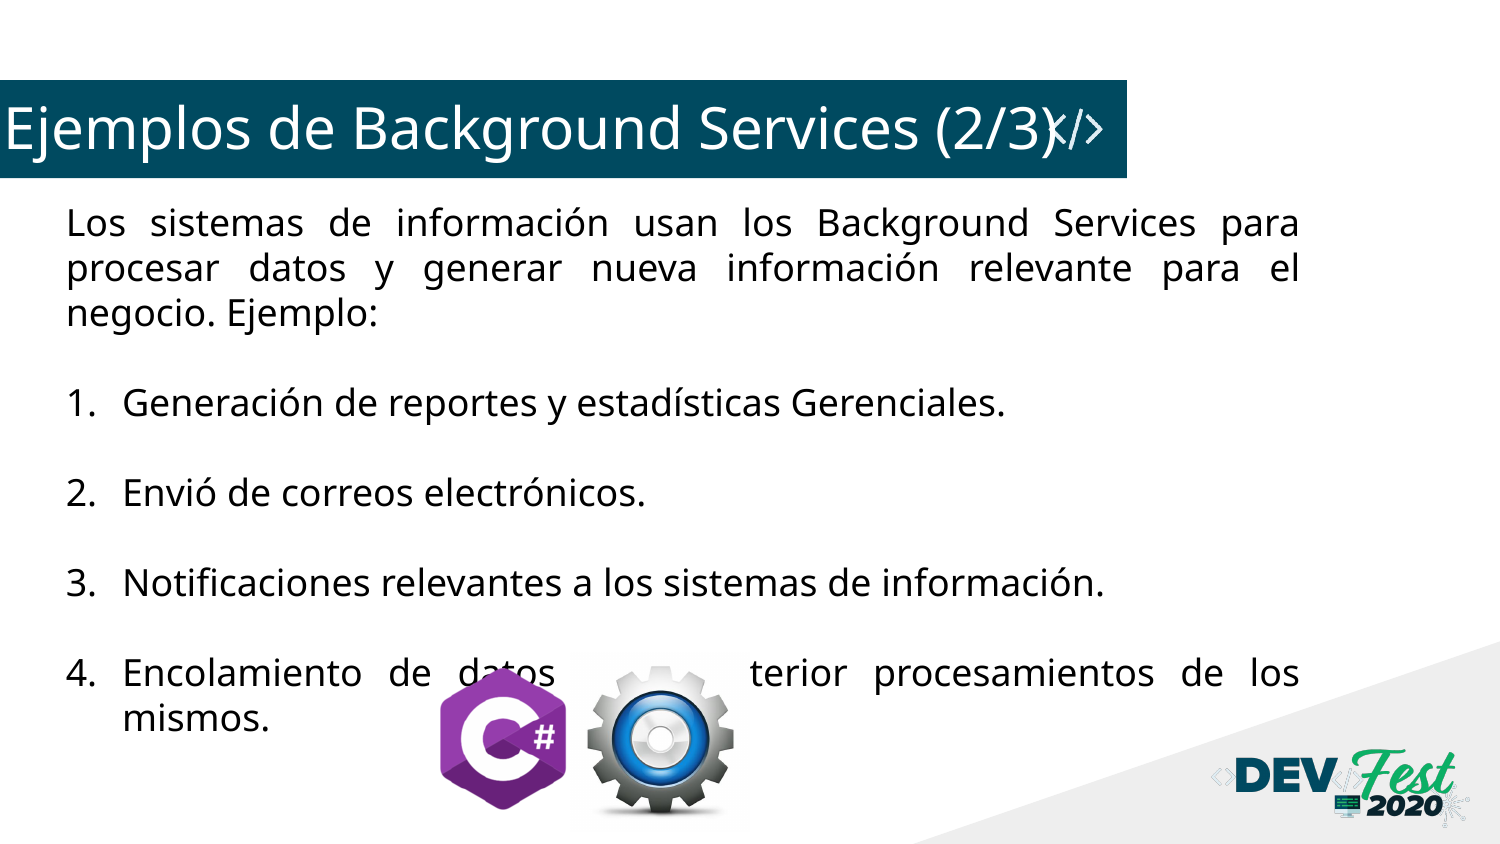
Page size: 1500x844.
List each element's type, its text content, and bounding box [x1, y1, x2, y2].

picture [1211, 749, 1470, 828]
title Ejemplos de Background Services (2/3) [0, 76, 1387, 171]
picture [383, 619, 751, 844]
text_box Los sistemas de información usan los Background Services para procesar datos y generar nueva información relevante para el negocio. Ejemplo: Generación de reportes y estadísticas Gerenciales. Envió de correos electrónicos. Notificaciones relevantes a los sistemas de información. Encolamiento de datos para posterior procesamientos de los mismos. [51, 191, 1316, 792]
